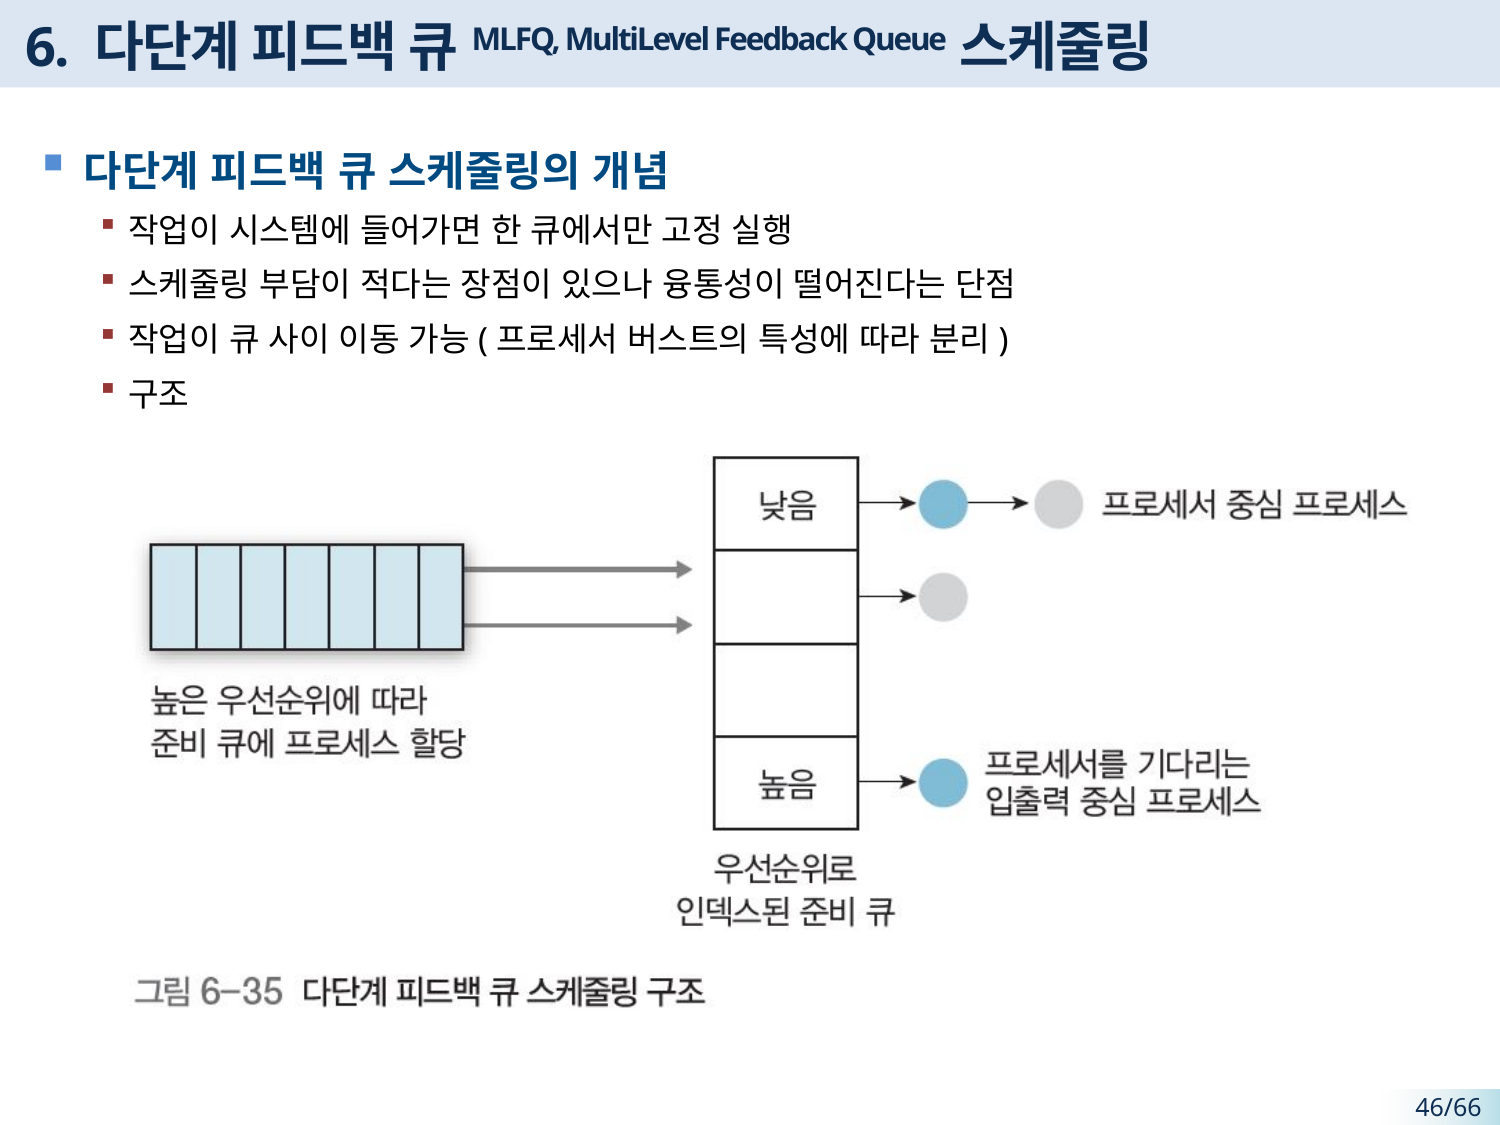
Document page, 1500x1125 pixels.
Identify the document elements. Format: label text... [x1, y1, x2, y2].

picture [129, 444, 1421, 1014]
title 6. 다단계 피드백 큐MLFQ, MultiLevel Feedback Queue스케줄링 [10, 5, 1288, 84]
list 다단계 피드백 큐 스케줄링의 개념 작업이 시스템에 들어가면 한 큐에서만 고정 실행 스케줄링 부담이 적다는 장점이 있으나 융통성이 떨어진다는 단점 작업이 큐 사이 이동 가능(프로세서 버스트의 특성에 따라 분리) 구조 [10, 126, 1481, 1057]
